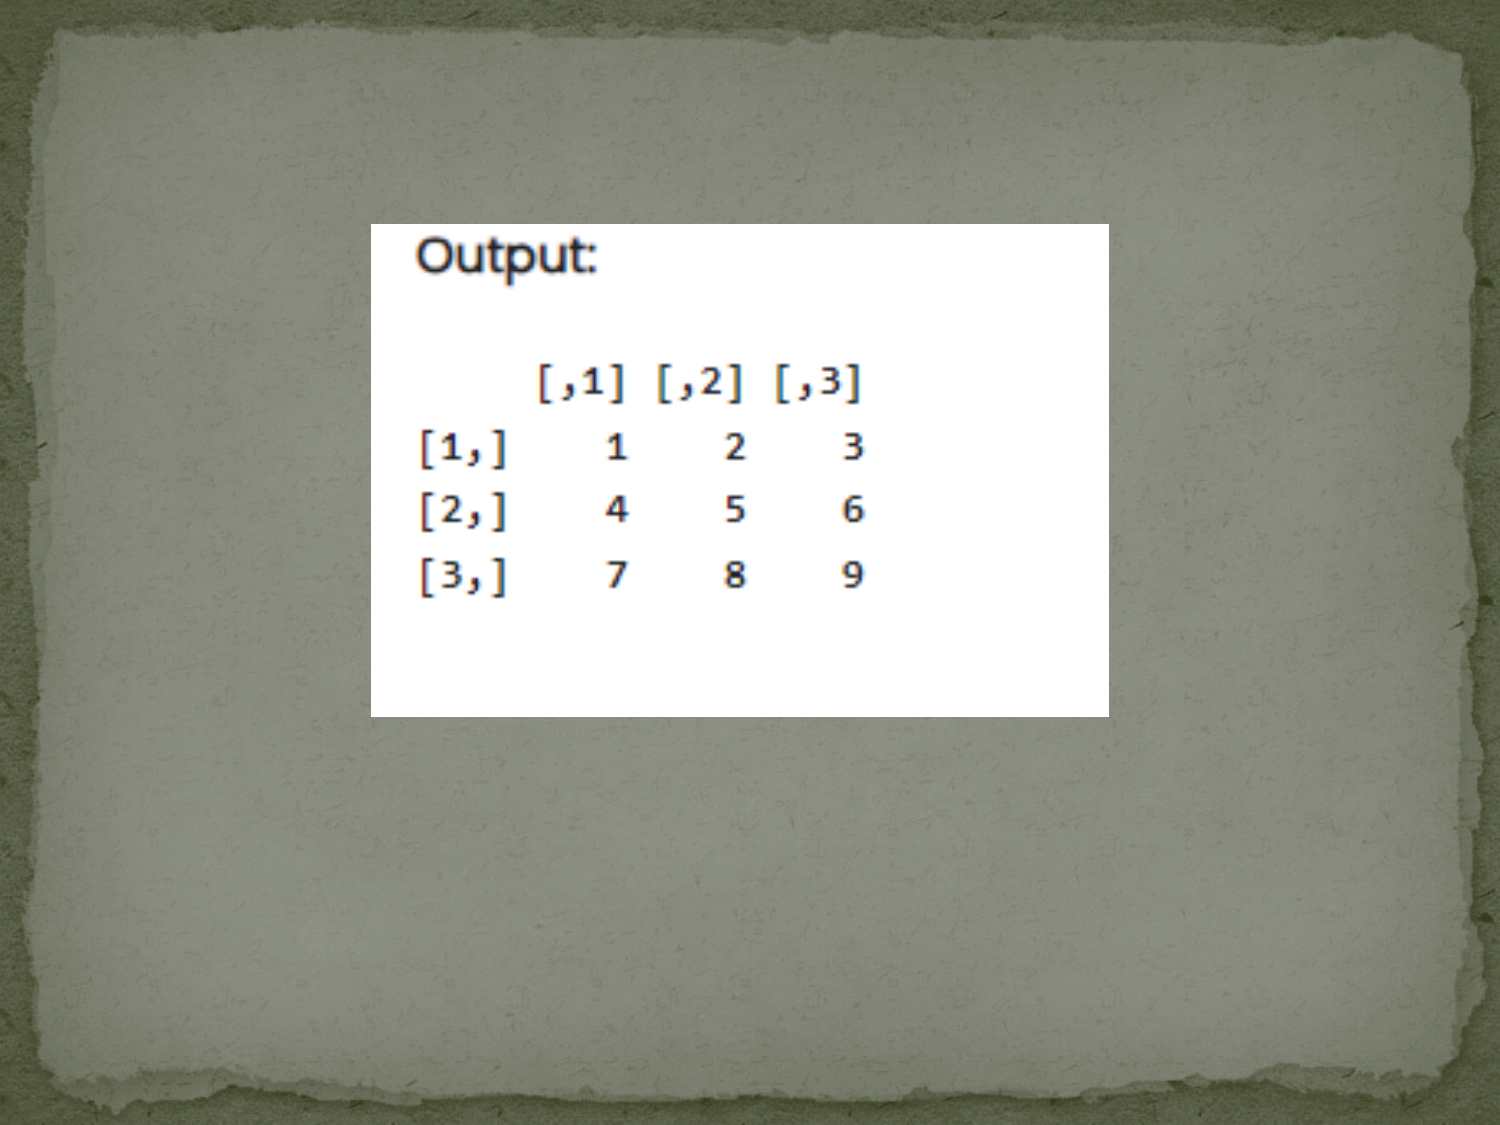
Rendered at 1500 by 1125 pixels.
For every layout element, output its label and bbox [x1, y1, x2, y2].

picture [371, 224, 1110, 717]
